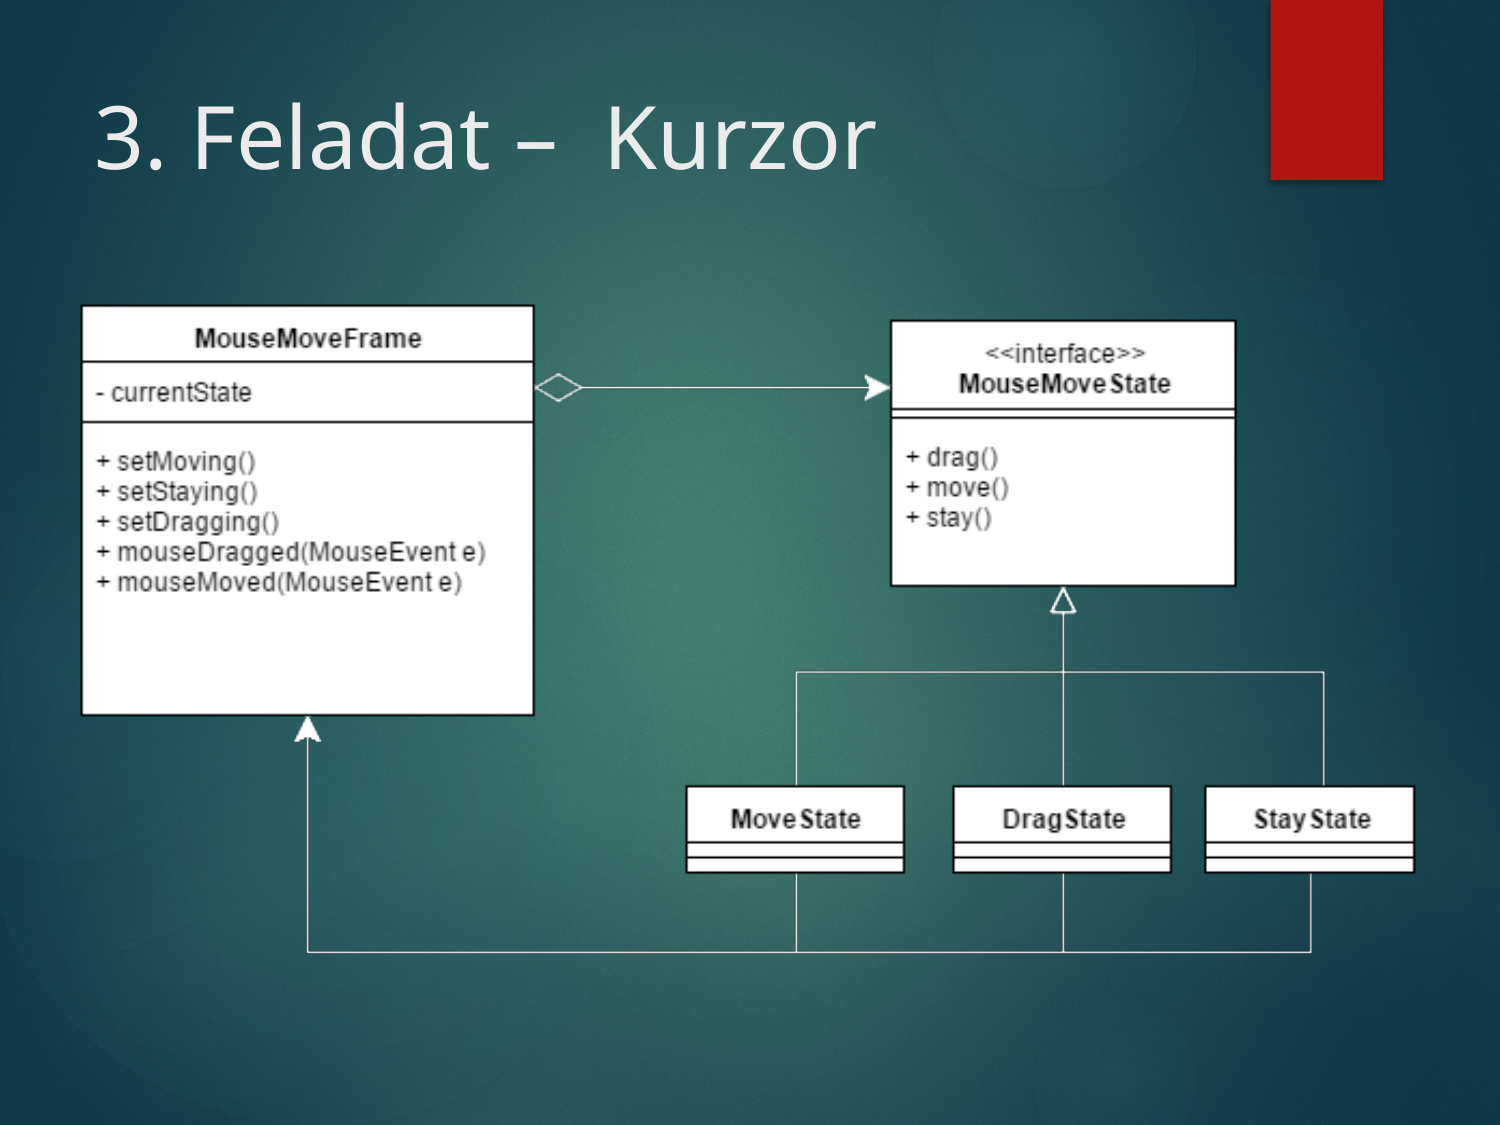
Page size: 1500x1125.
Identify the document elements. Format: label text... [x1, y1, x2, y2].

title 3. Feladat – Kurzor [79, 74, 1237, 303]
picture [79, 303, 1418, 982]
